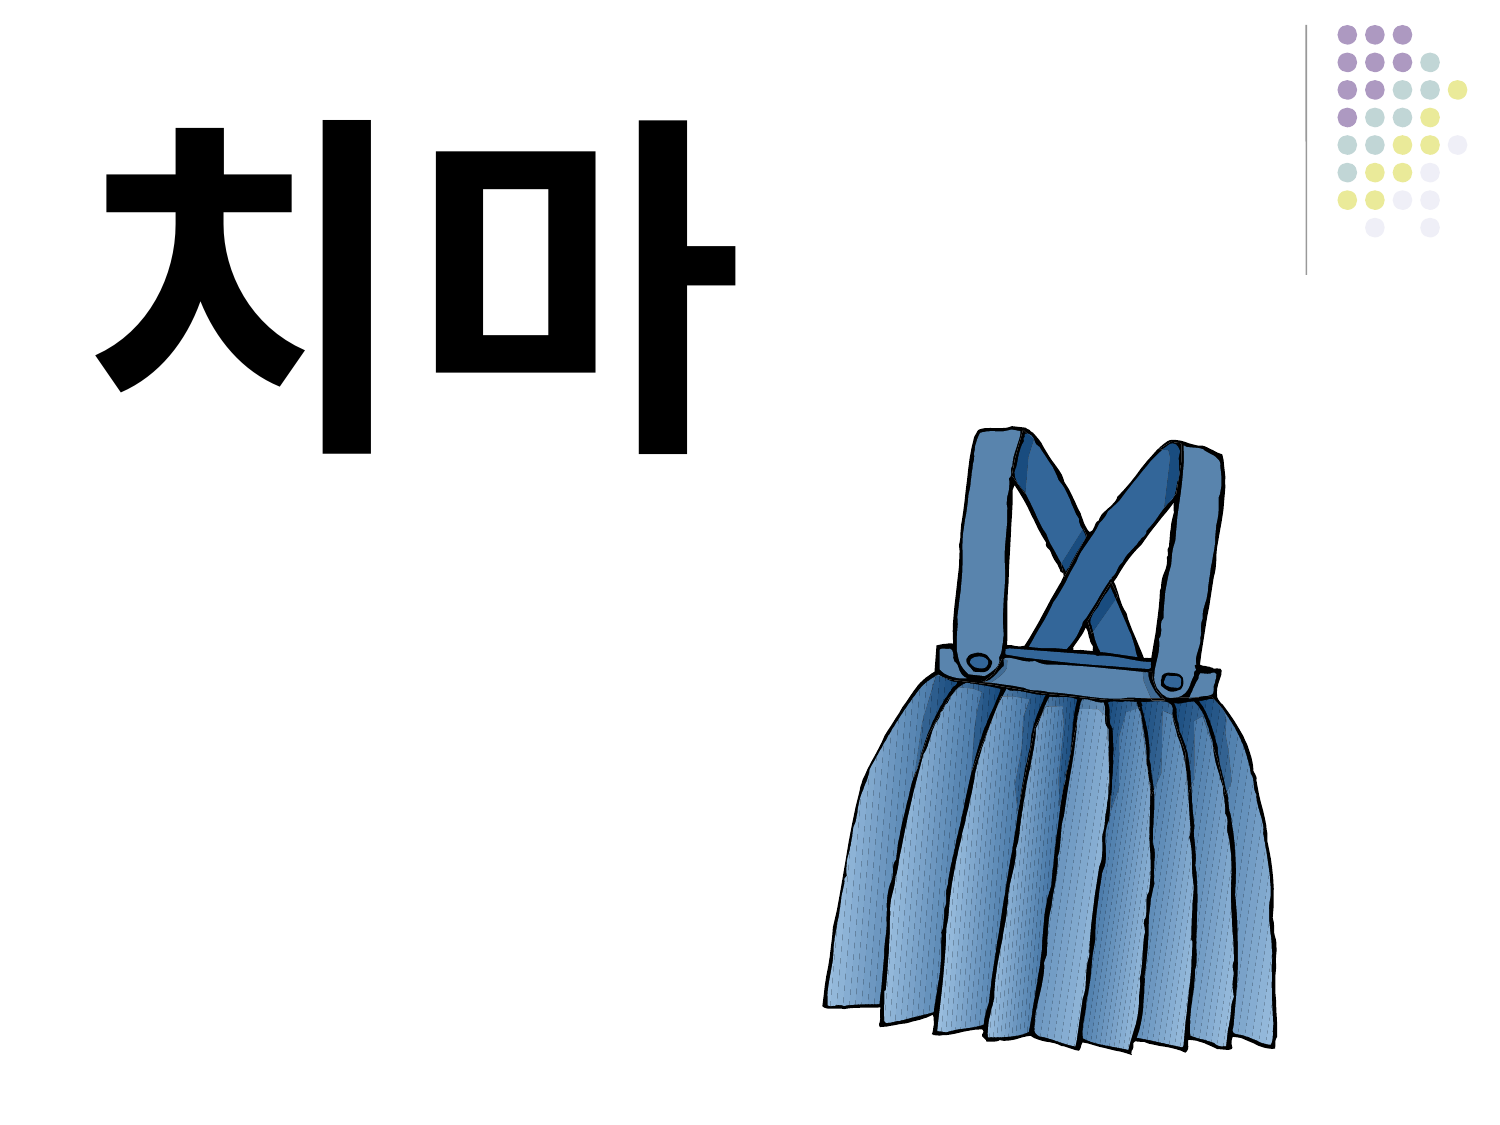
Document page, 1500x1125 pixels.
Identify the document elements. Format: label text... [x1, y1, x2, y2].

picture [845, 428, 1303, 1050]
list 치마 [64, 54, 869, 563]
